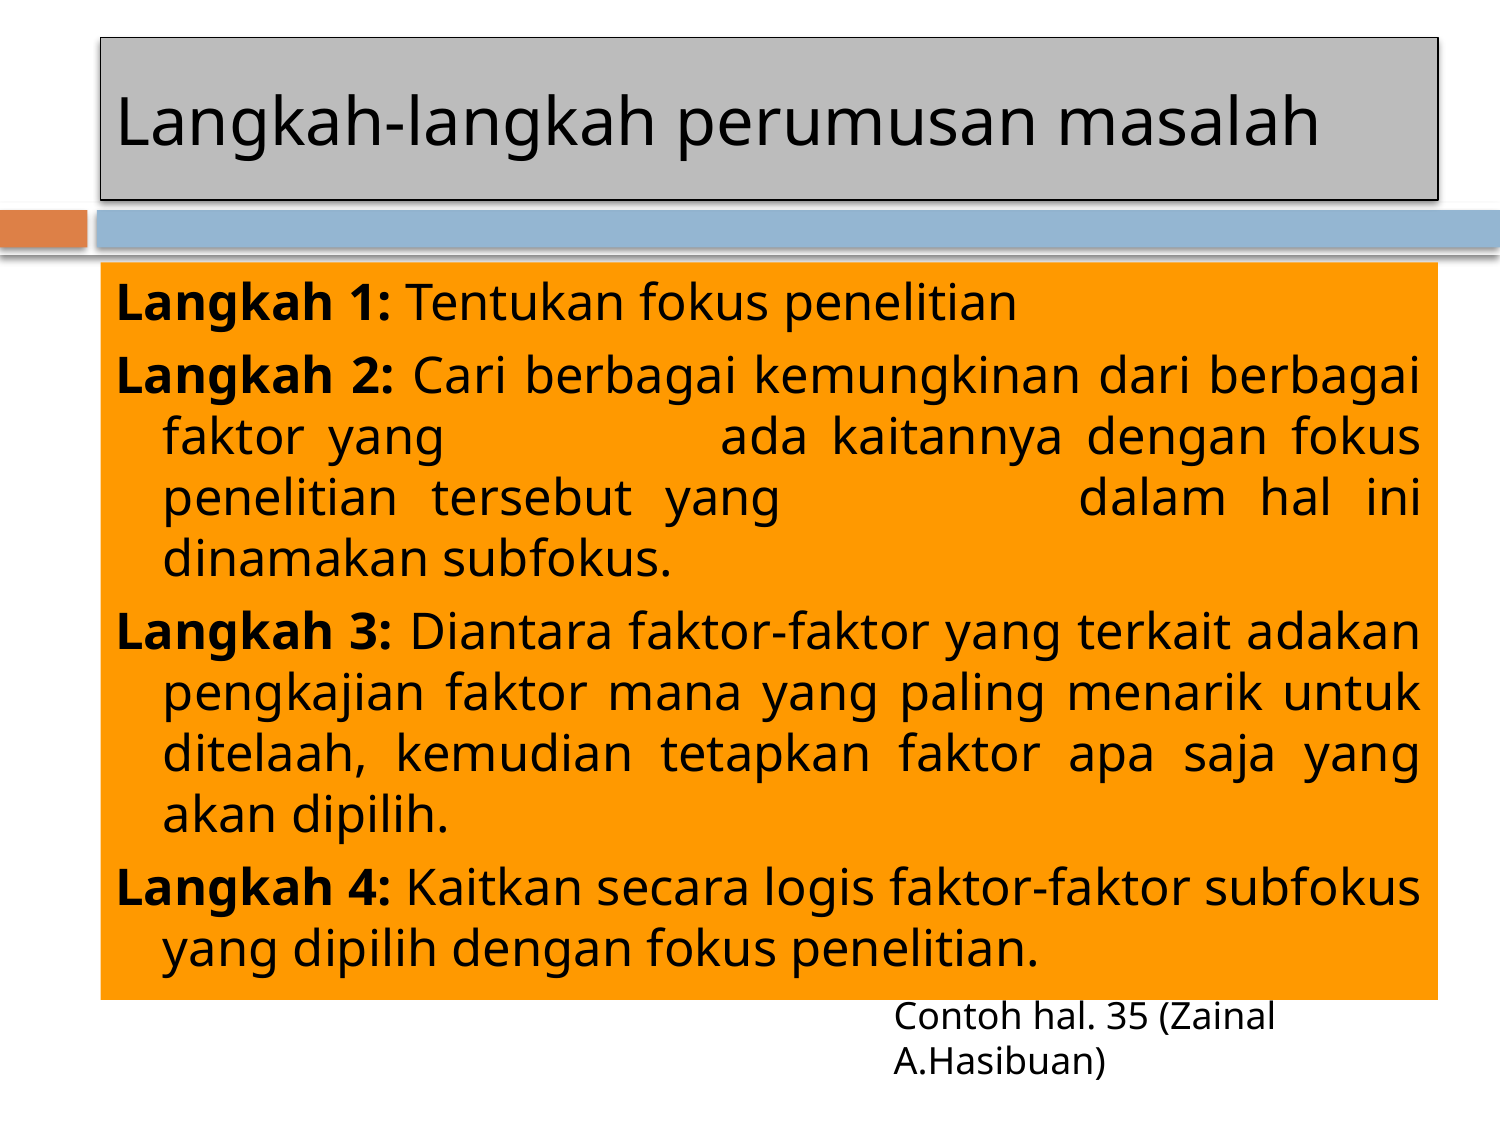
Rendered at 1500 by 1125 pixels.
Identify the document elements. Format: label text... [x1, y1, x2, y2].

text_box Contoh hal. 35 (Zainal A.Hasibuan) [878, 984, 1442, 1090]
list Langkah 1: Tentukan fokus penelitian Langkah 2: Cari berbagai kemungkinan dari berbagai faktor yang ada kaitannya dengan fokus penelitian tersebut yang dalam hal ini dinamakan subfokus. Langkah 3: Diantara faktor-faktor yang terkait adakan pengkajian faktor mana yang paling menarik untuk ditelaah, kemudian tetapkan faktor apa saja yang akan dipilih. Langkah 4: Kaitkan secara logis faktor-faktor subfokus yang dipilih dengan fokus penelitian. [100, 262, 1438, 1000]
title Langkah-langkah perumusan masalah [100, 37, 1439, 201]
